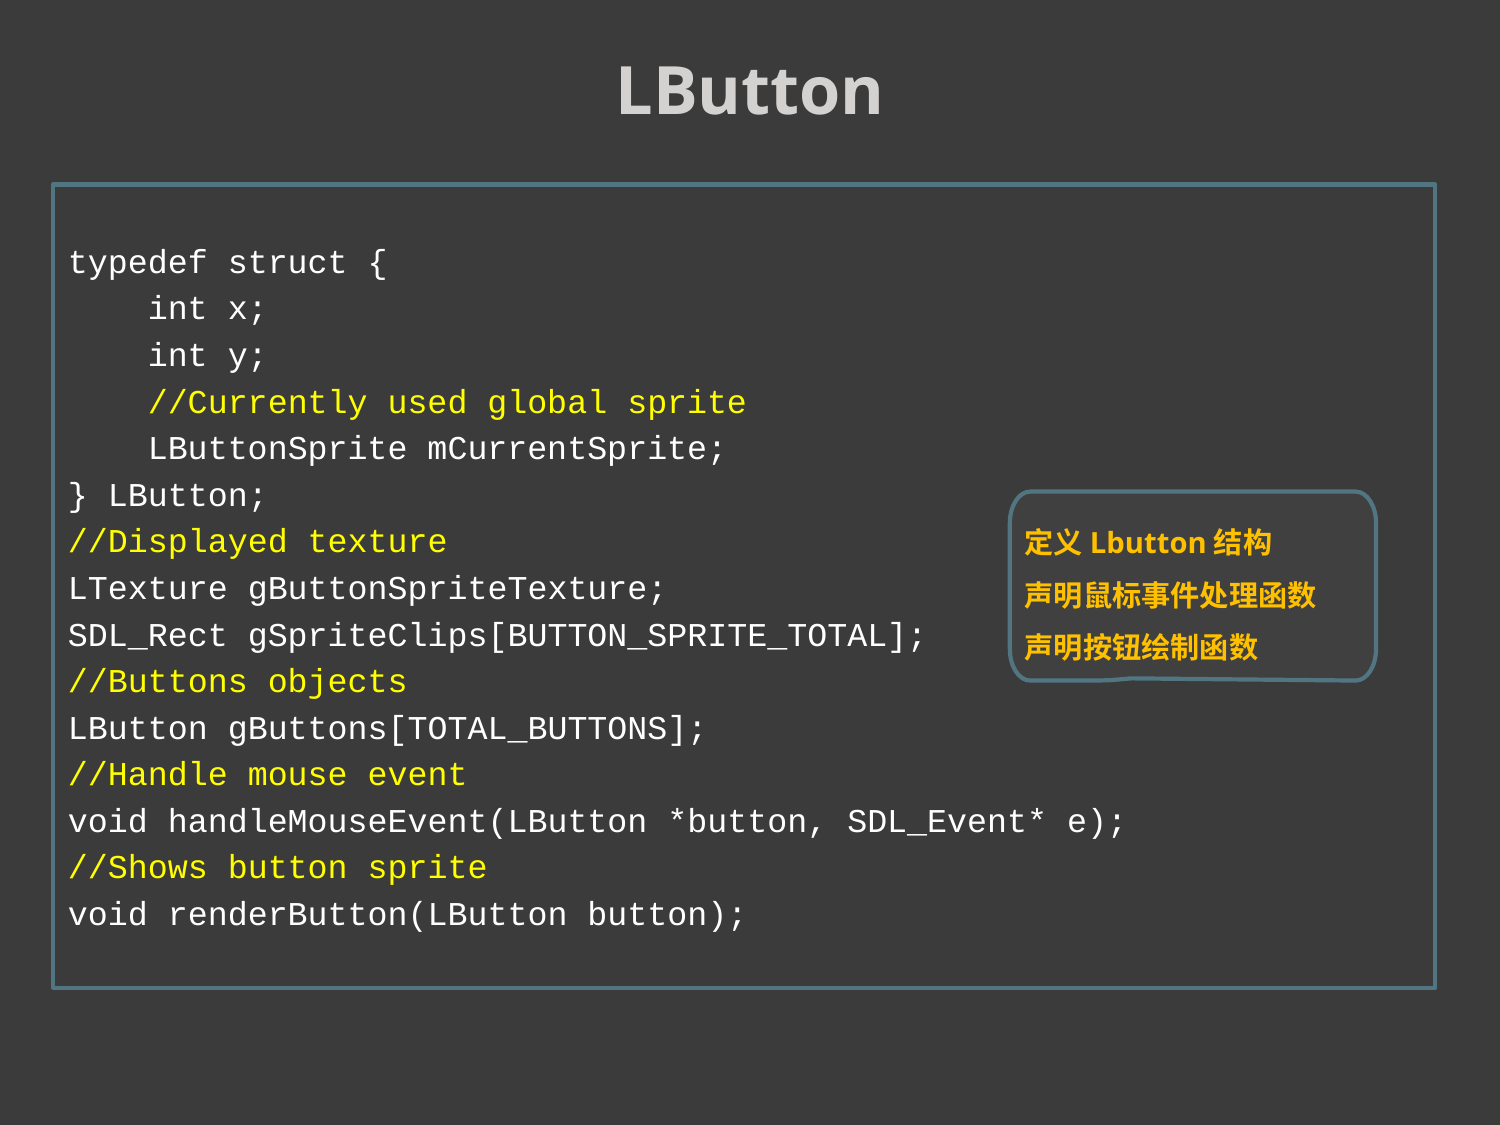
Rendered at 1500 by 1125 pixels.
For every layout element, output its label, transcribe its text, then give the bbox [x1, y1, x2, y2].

text_box 定义Lbutton结构 声明鼠标事件处理函数 声明按钮绘制函数 [1007, 489, 1379, 683]
title LButton [76, 3, 1424, 173]
text_box typedef struct { int x; int y; //Currently used global sprite LButtonSprite mCurrentSprite; } LButton; //Displayed texture LTexture gButtonSpriteTexture; SDL_Rect gSpriteClips[BUTTON_SPRITE_TOTAL]; //Buttons objects LButton gButtons[TOTAL_BUTTONS]; //Handle mouse event void handleMouseEvent(LButton *button, SDL_Event* e); //Shows button sprite void renderButton(LButton button); [51, 182, 1437, 990]
